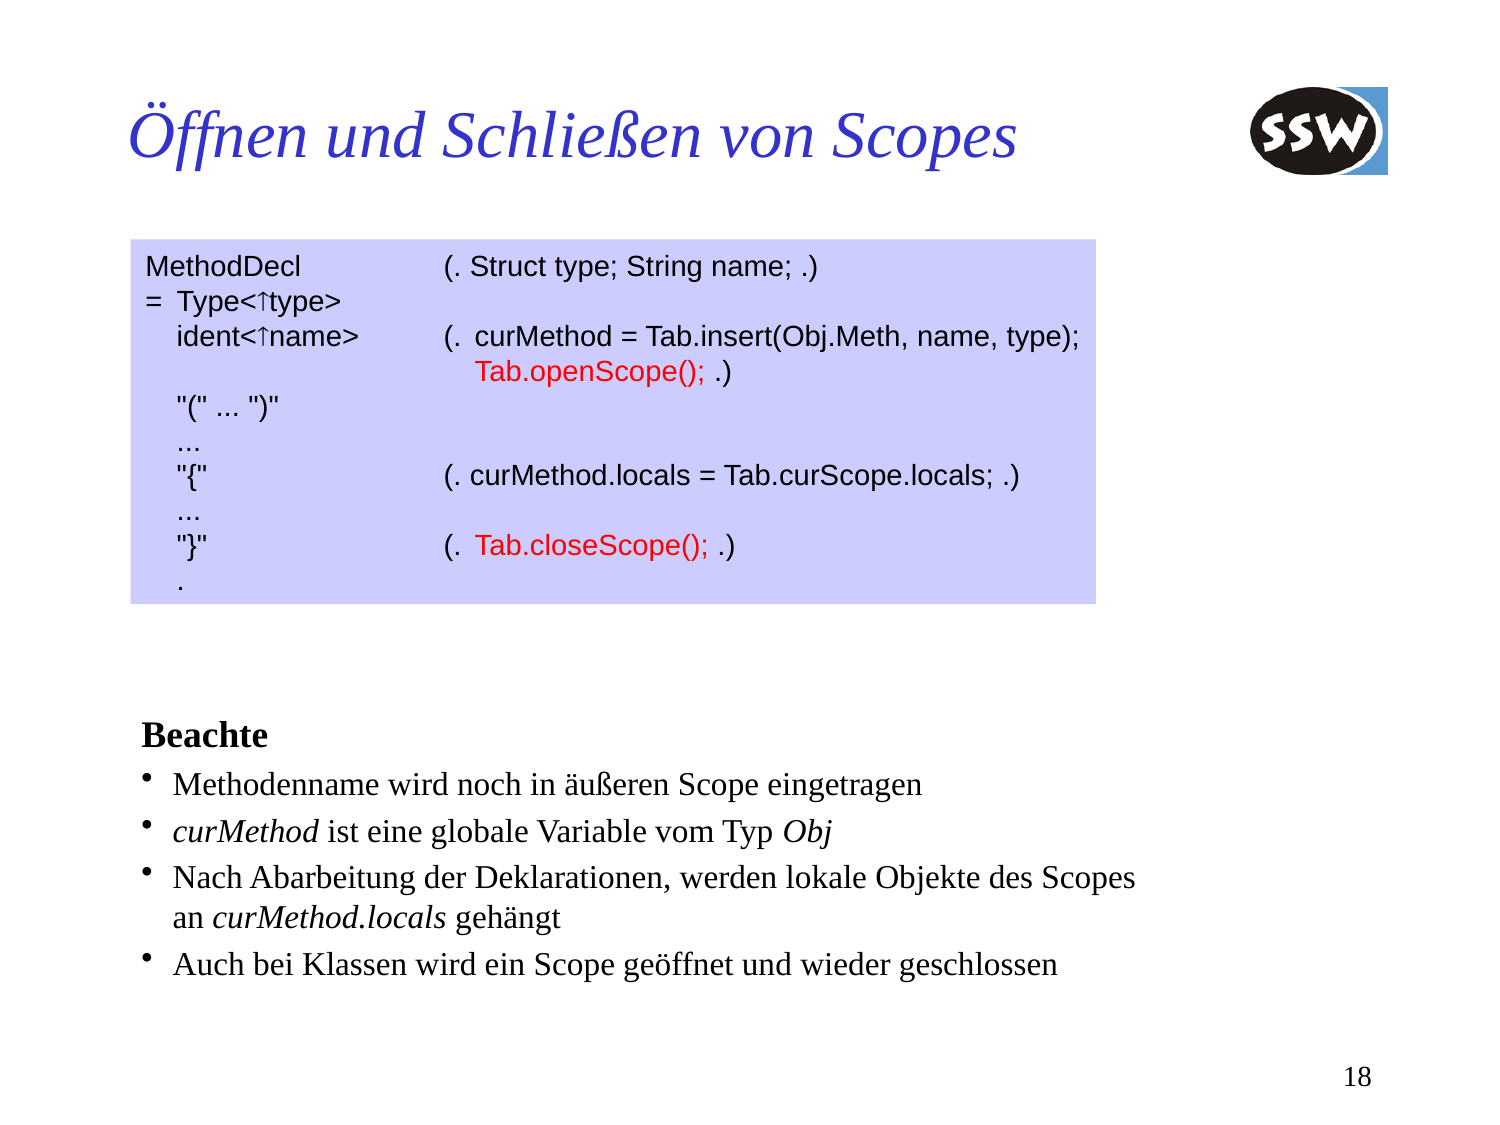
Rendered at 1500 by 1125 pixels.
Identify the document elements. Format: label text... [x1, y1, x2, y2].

title Öffnen und Schließen von Scopes [112, 75, 1238, 188]
text_box Beachte Methodenname wird noch in äußeren Scope eingetragen curMethod ist eine globale Variable vom Typ Obj Nach Abarbeitung der Deklarationen, werden lokale Objekte des Scopes an curMethod.locals gehängt Auch bei Klassen wird ein Scope geöffnet und wieder geschlossen [126, 702, 1153, 990]
slide_number 18 [1074, 1050, 1388, 1100]
picture [1250, 87, 1388, 175]
text_box MethodDecl (. Struct type; String name; .) = Type<type> ident<name> (. curMethod = Tab.insert(Obj.Meth, name, type); Tab.openScope(); .) "(" ... ")" ... "{" (. curMethod.locals = Tab.curScope.locals; .) ... "}" (. Tab.closeScope(); .) . [130, 239, 1096, 605]
